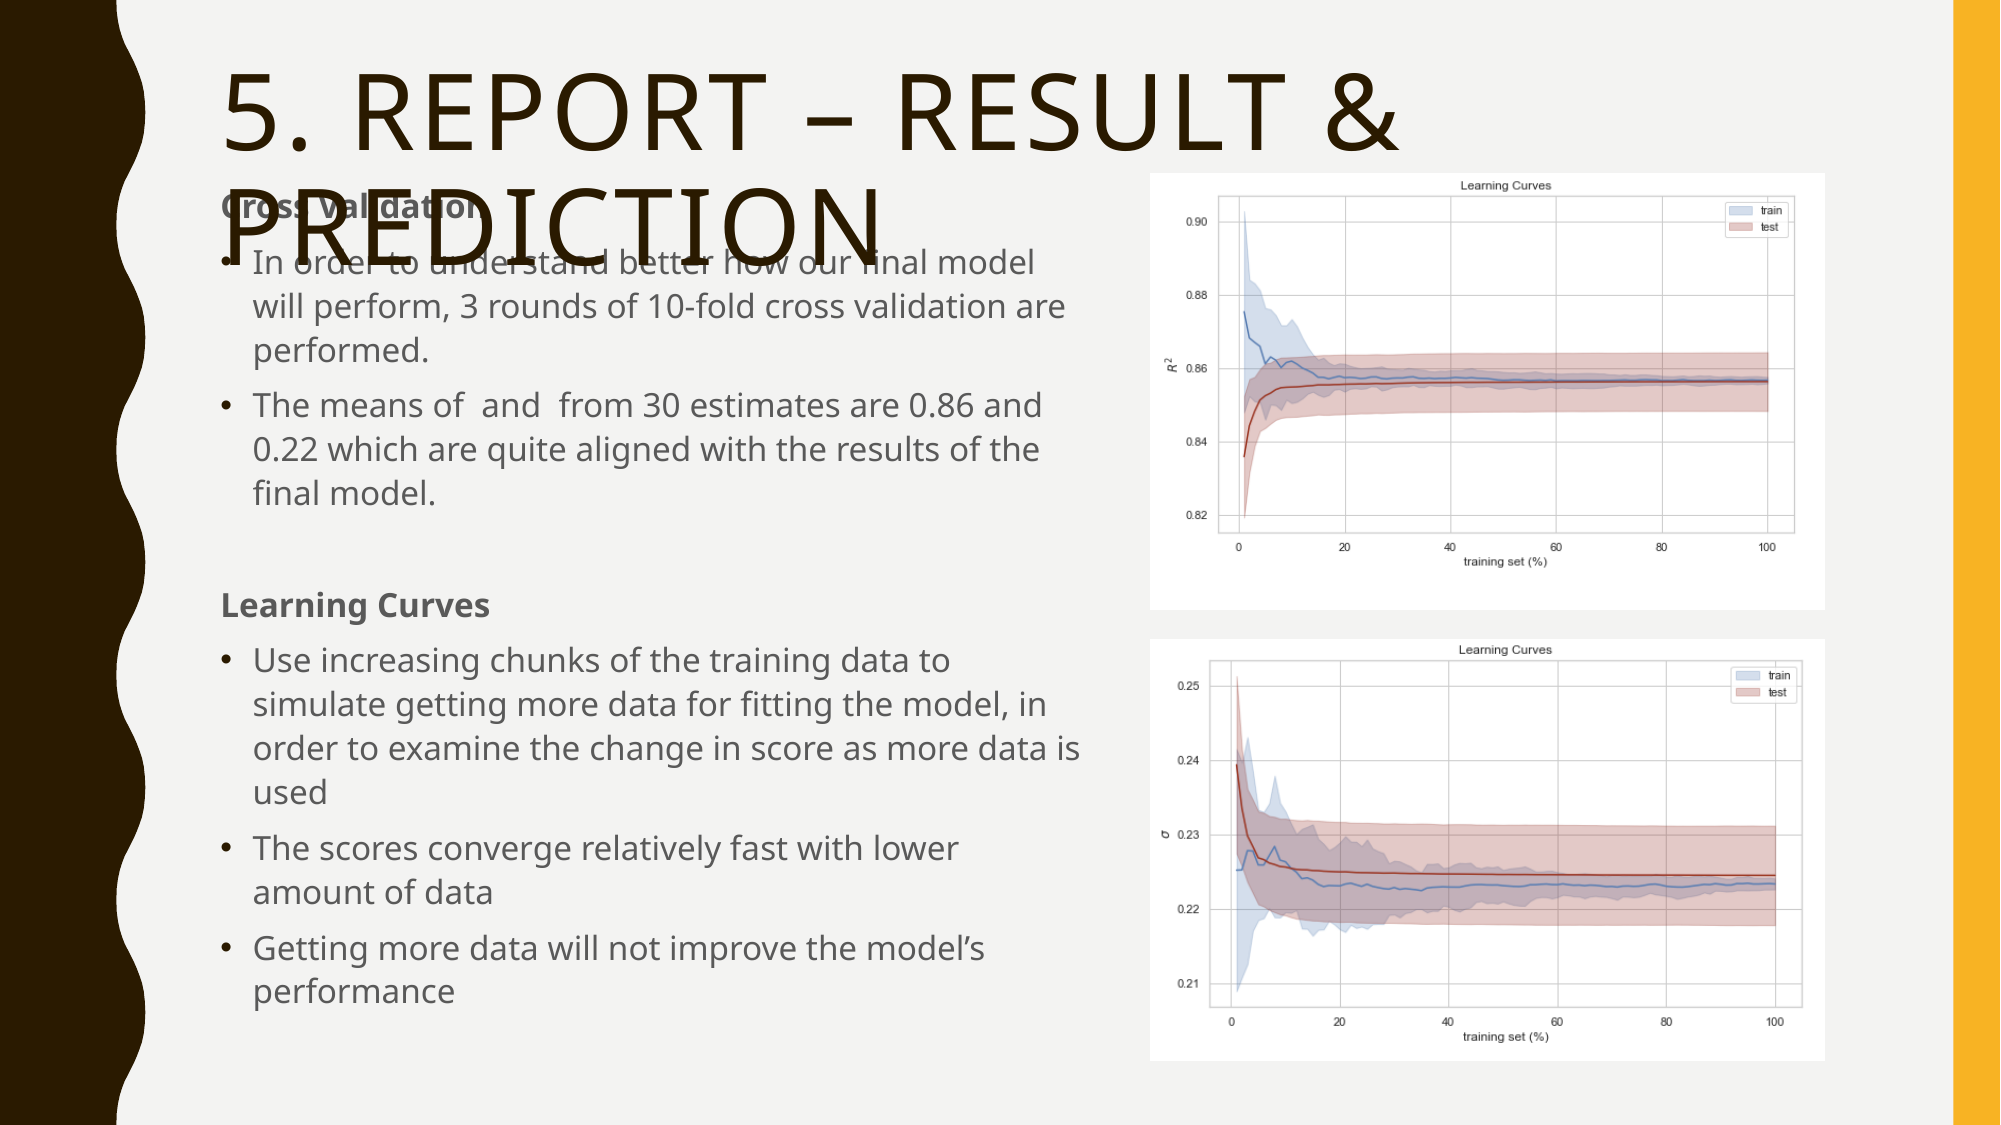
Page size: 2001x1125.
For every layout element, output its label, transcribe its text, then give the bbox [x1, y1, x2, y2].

text_box 5. REPORT – Result & Prediction [205, 51, 1875, 297]
picture [1150, 173, 1825, 610]
picture [1150, 639, 1825, 1061]
